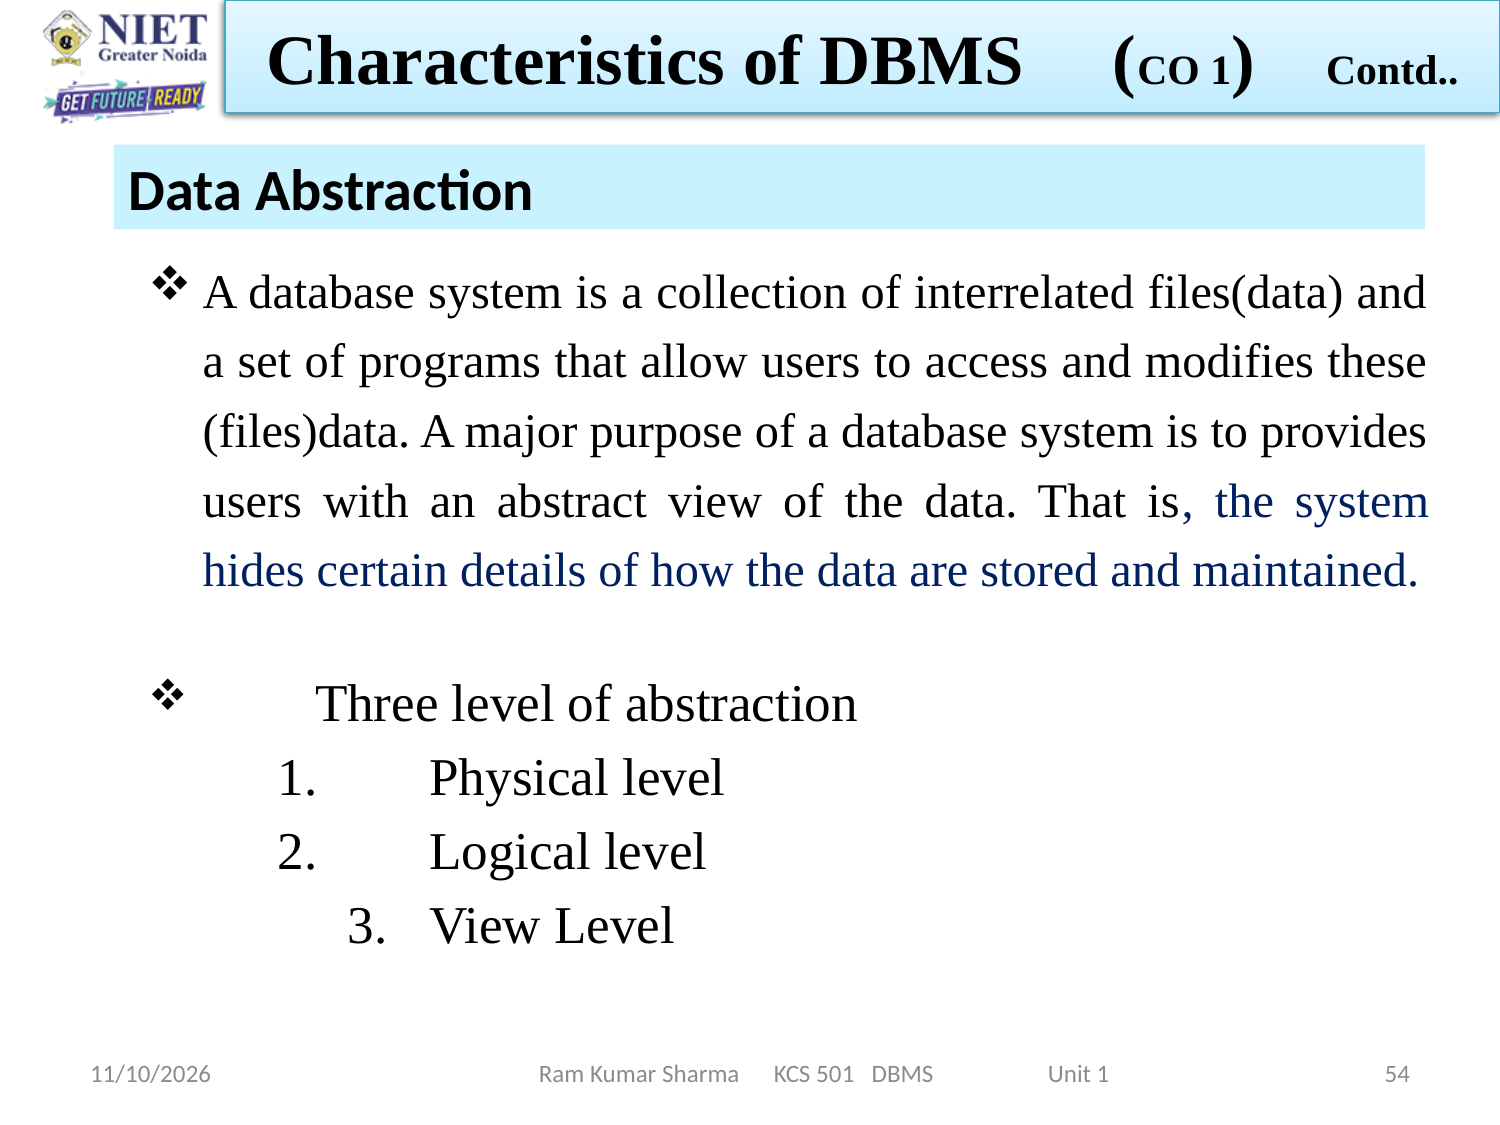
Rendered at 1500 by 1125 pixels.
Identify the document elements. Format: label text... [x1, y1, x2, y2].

slide_number 54 [1074, 1042, 1425, 1103]
text_box Characteristics of DBMS (CO 1) Contd.. [224, 0, 1500, 113]
picture [5, 0, 244, 134]
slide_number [75, 1042, 412, 1103]
list A database system is a collection of interrelated files(data) and a set of programs that allow users to access and modifies these (files)data. A major purpose of a database system is to provides users with an abstract view of the data. That is, the system hides certain details of how the data are stored and maintained. Three level of abstraction Physical level Logical level View Level [133, 240, 1445, 1022]
footer Ram Kumar Sharma KCS 501 DBMS Unit 1 [412, 1042, 1074, 1103]
text_box Data Abstraction [113, 144, 1425, 230]
